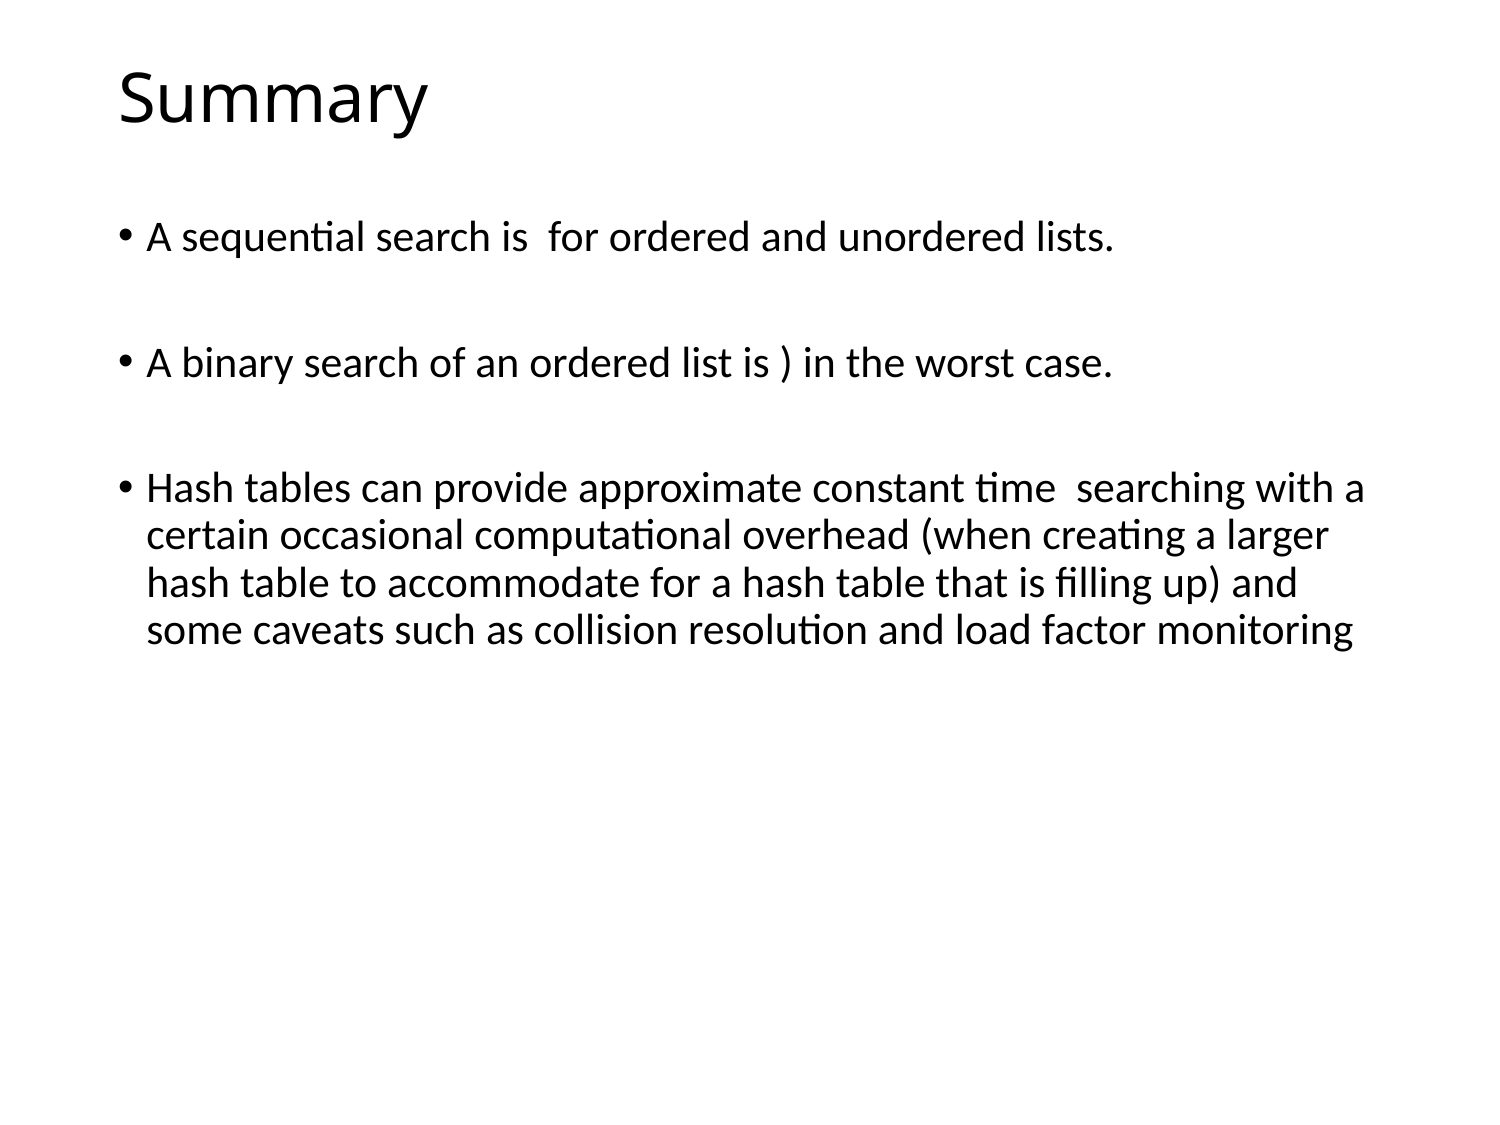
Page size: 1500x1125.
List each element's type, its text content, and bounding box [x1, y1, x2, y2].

title Summary [103, 31, 1397, 168]
